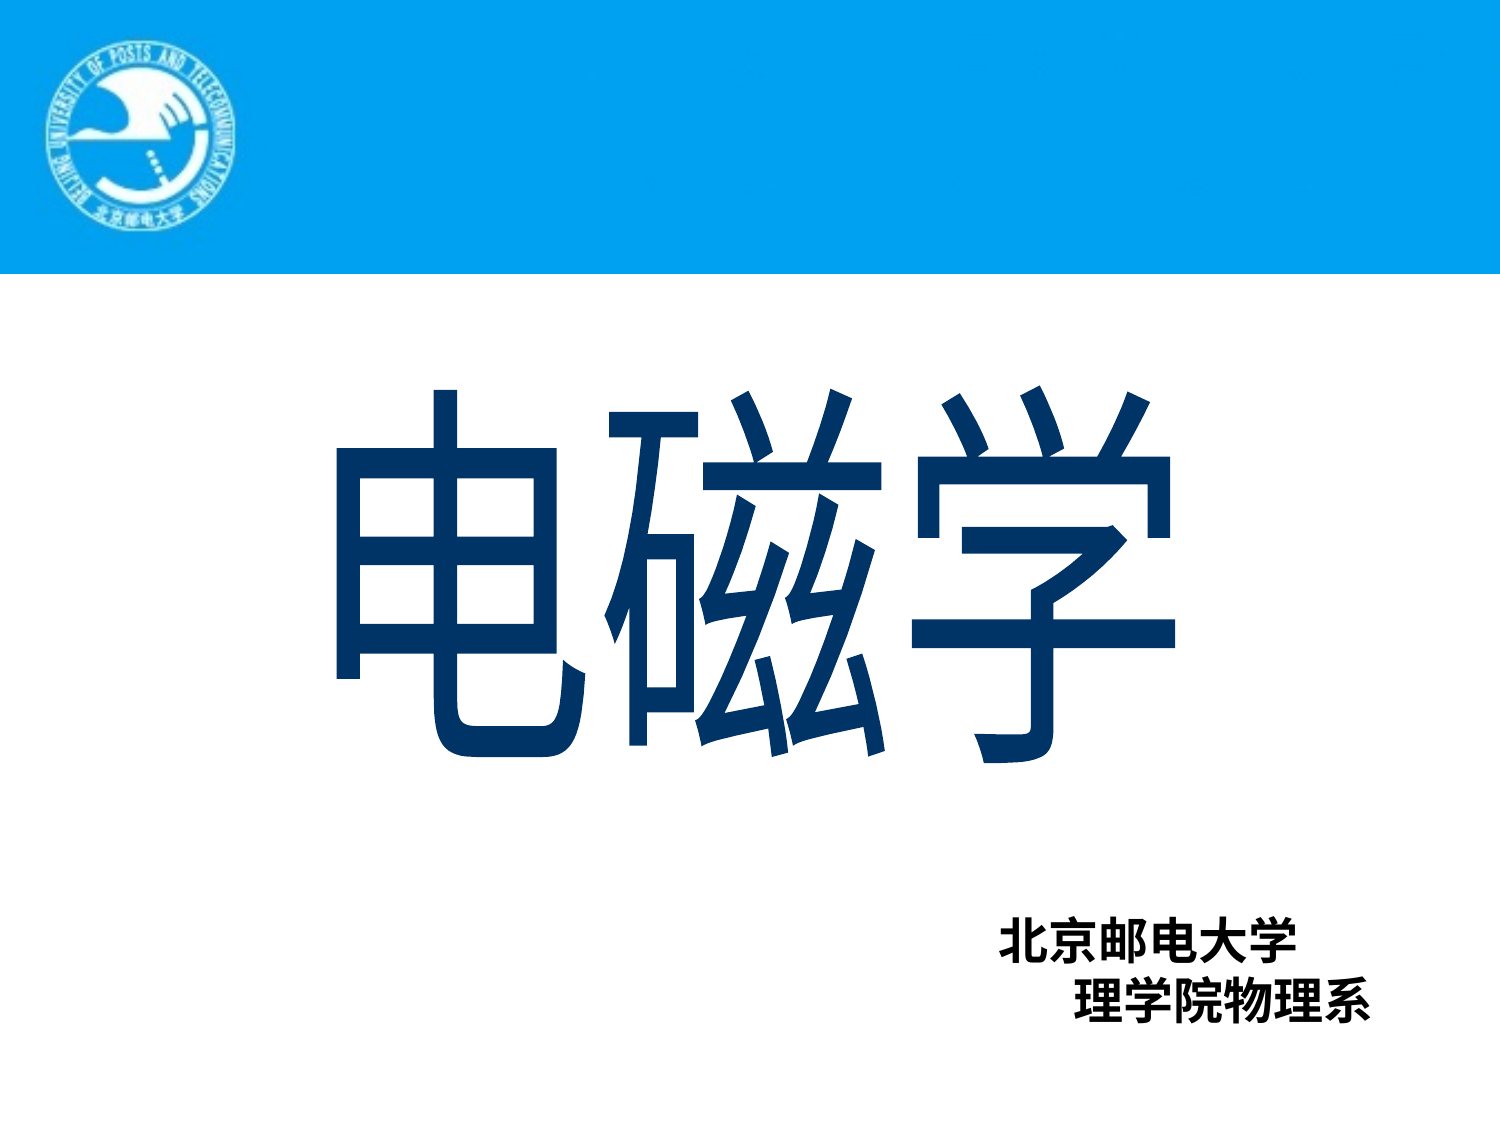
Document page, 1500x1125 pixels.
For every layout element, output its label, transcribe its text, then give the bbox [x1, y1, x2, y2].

text_box 北京邮电大学 理学院物理系 [890, 902, 1407, 1038]
picture [44, 38, 238, 232]
